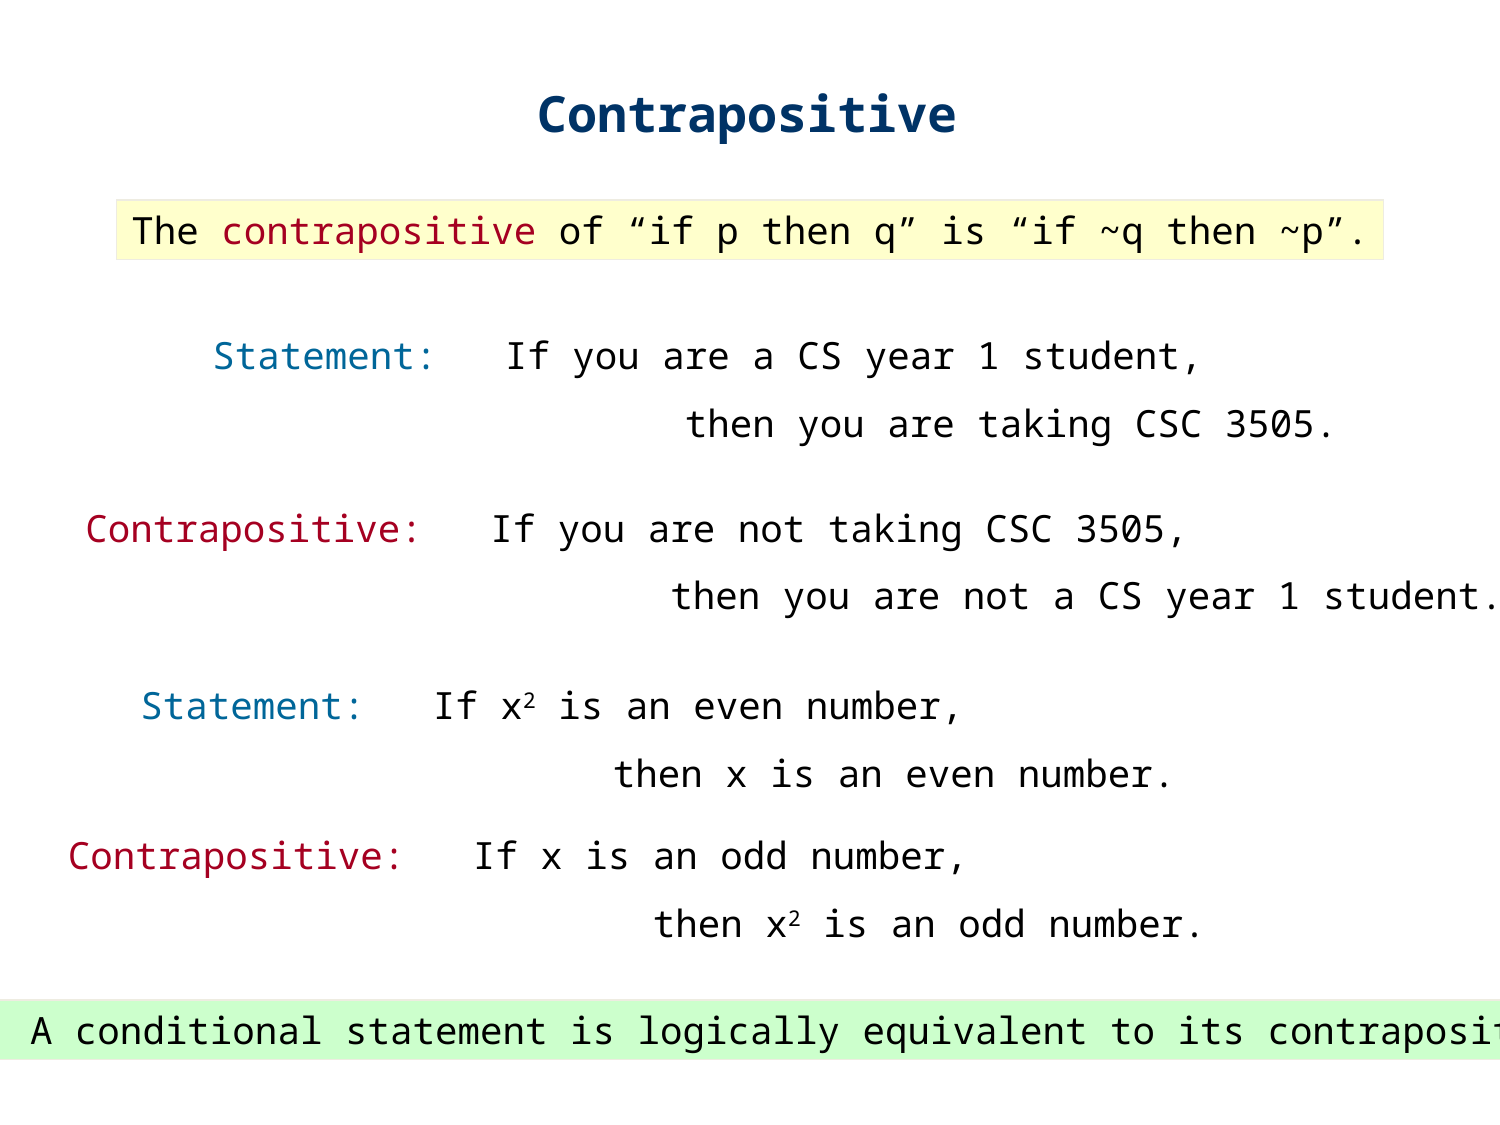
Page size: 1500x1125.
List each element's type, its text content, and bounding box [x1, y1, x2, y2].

text_box Fact: A conditional statement is logically equivalent to its contrapositive. [0, 999, 1500, 1060]
text_box Statement: If x2 is an even number, then x is an even number. [125, 675, 1191, 803]
text_box Contrapositive: If x is an odd number, then x2 is an odd number. [53, 825, 1221, 953]
text_box Contrapositive: If you are not taking CSC 3505, then you are not a CS year 1 student. [70, 497, 1500, 625]
text_box Statement: If you are a CS year 1 student, then you are taking CSC 3505. [197, 324, 1353, 453]
text_box The contrapositive of “if p then q” is “if ~q then ~p”. [116, 199, 1384, 260]
text_box Contrapositive [522, 74, 973, 150]
